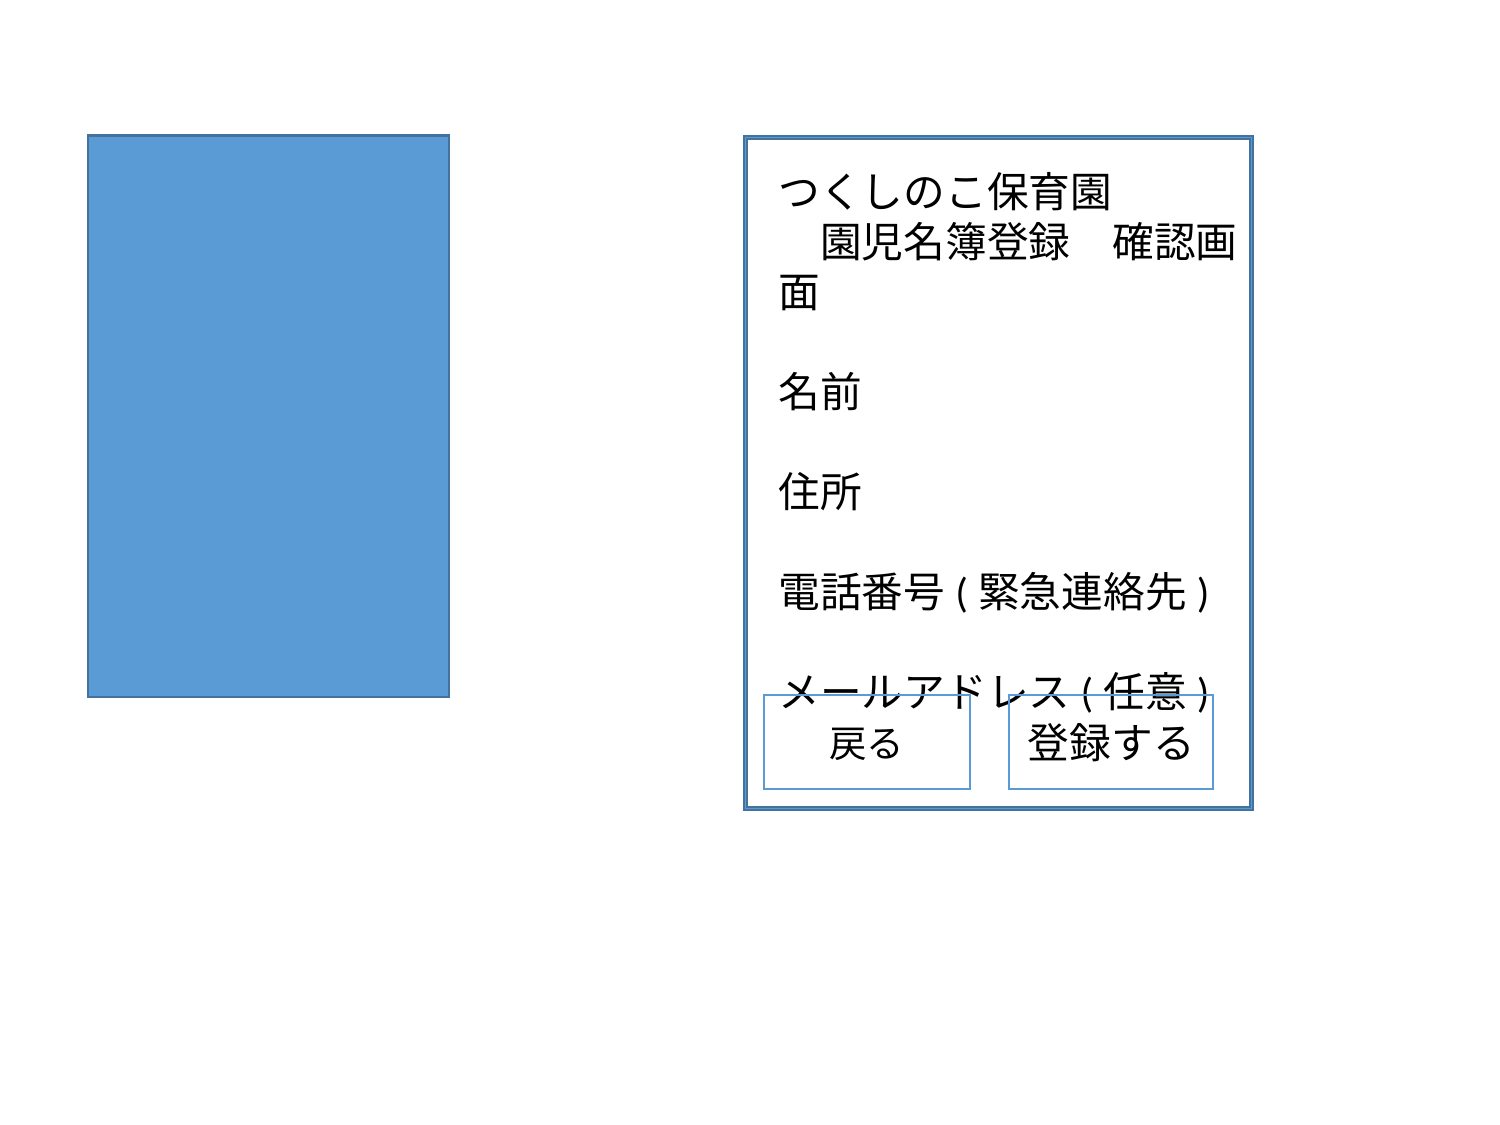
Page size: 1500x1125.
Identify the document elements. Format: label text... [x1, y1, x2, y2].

text_box 登録する [1008, 694, 1214, 790]
text_box つくしのこ保育園 園児名簿登録 確認画面 名前 住所 電話番号(緊急連絡先) メールアドレス(任意) [763, 158, 1268, 724]
text_box [743, 135, 1254, 811]
text_box [87, 134, 450, 698]
text_box 戻る [763, 694, 971, 790]
